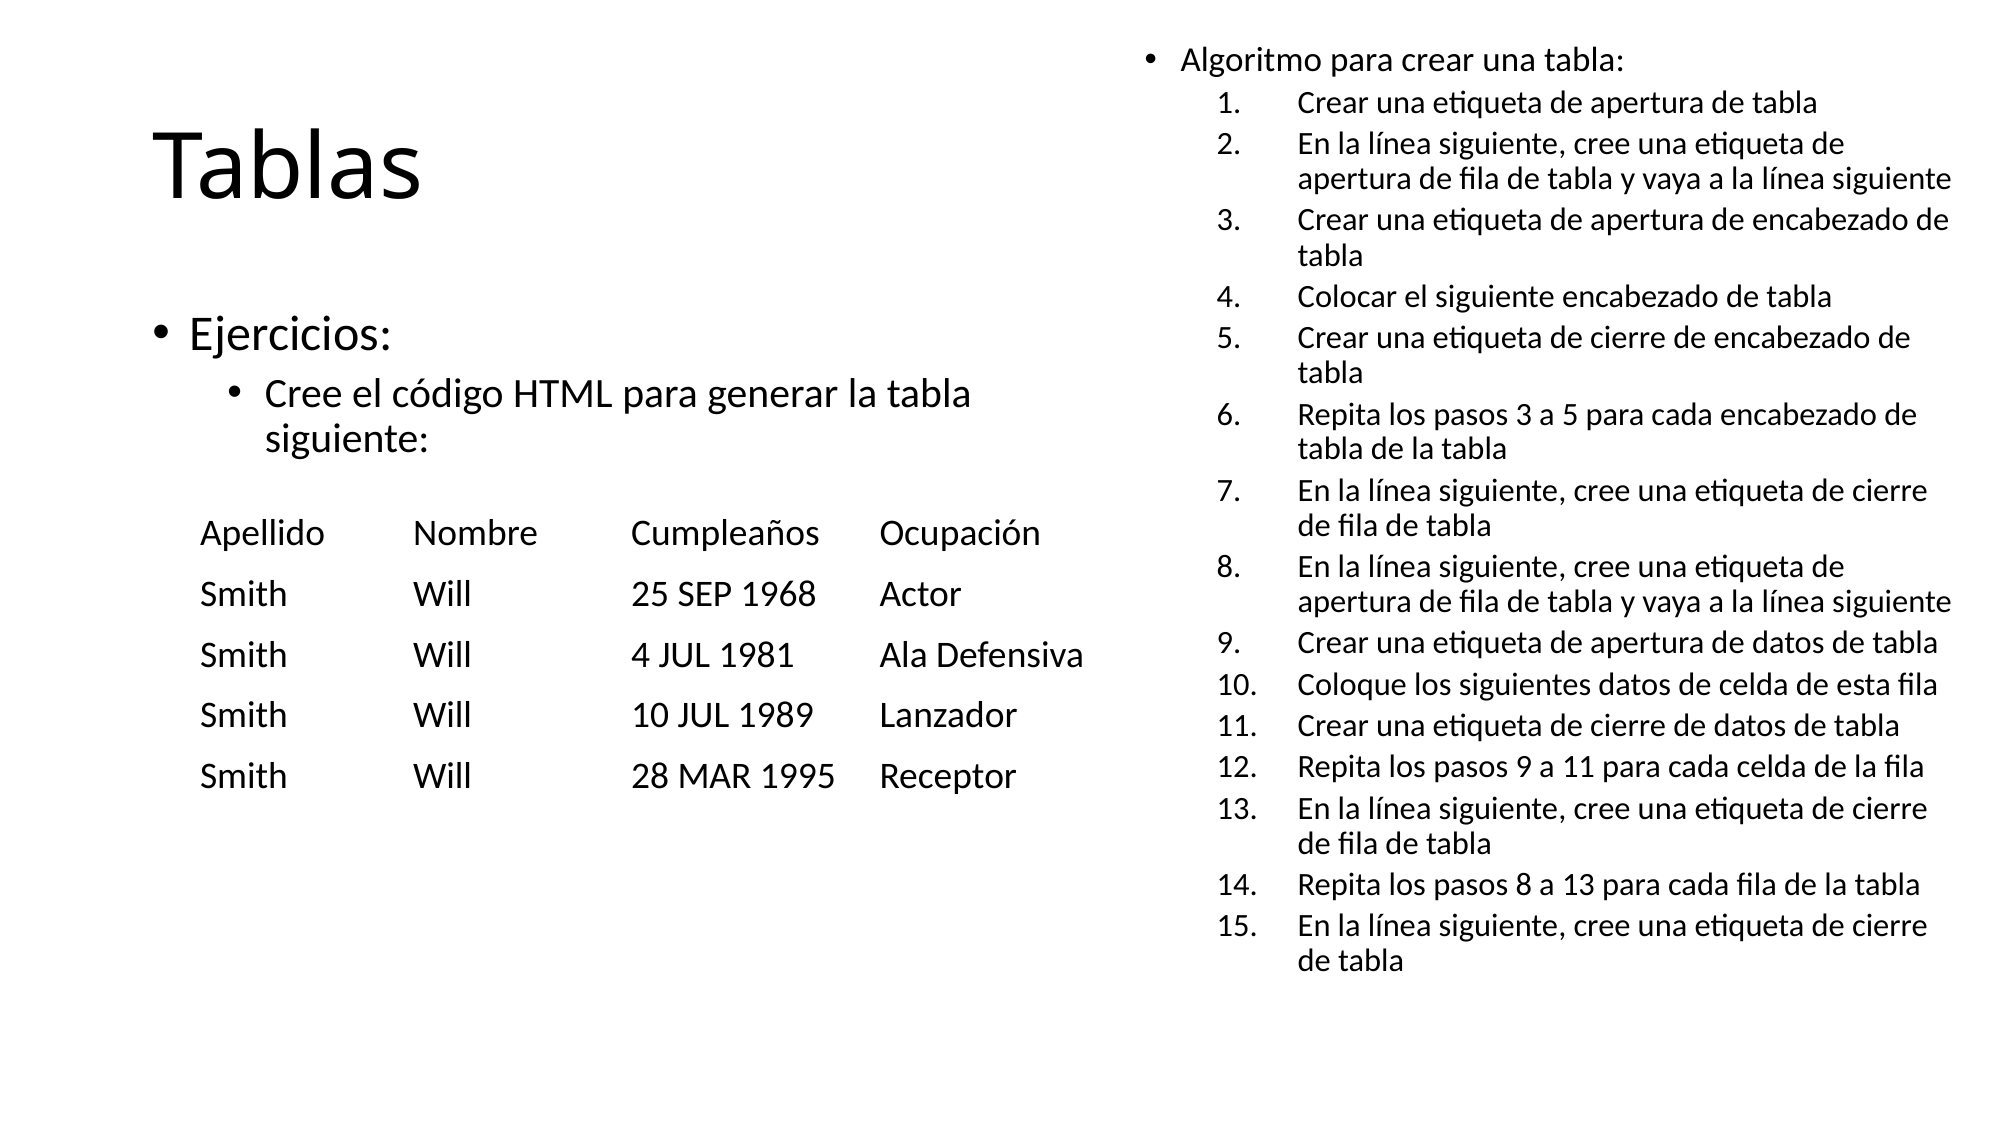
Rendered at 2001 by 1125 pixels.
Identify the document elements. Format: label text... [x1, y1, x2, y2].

table_cell Smith [185, 631, 398, 692]
table_cell Receptor [865, 753, 1113, 814]
table_cell Actor [865, 571, 1113, 631]
table_cell Ala Defensiva [865, 631, 1113, 692]
table_cell Will [398, 753, 616, 814]
table_cell Smith [185, 753, 398, 814]
table_cell Smith [185, 571, 398, 631]
table_header Cumpleaños [616, 510, 865, 571]
table_cell Will [398, 692, 616, 753]
table_cell 10 JUL 1989 [616, 692, 865, 753]
table_cell Lanzador [865, 692, 1113, 753]
list Ejercicios: Cree el código HTML para generar la tabla siguiente: [137, 299, 1129, 1111]
table_cell 28 MAR 1995 [616, 753, 865, 814]
text_box Algoritmo para crear una tabla: Crear una etiqueta de apertura de tabla En la línea siguiente, cree una etiqueta de apertura de fila de tabla y vaya a la línea siguiente Crear una etiqueta de apertura de encabezado de tabla Colocar el siguiente encabezado de tabla Crear una etiqueta de cierre de encabezado de tabla Repita los pasos 3 a 5 para cada encabezado de tabla de la tabla En la línea siguiente, cree una etiqueta de cierre de fila de tabla En la línea siguiente, cree una etiqueta de apertura de fila de tabla y vaya a la línea siguiente Crear una etiqueta de apertura de datos de tabla Coloque los siguientes datos de celda de esta fila Crear una etiqueta de cierre de datos de tabla Repita los pasos 9 a 11 para cada celda de la fila En la línea siguiente, cree una etiqueta de cierre de fila de tabla Repita los pasos 8 a 13 para cada fila de la tabla En la línea siguiente, cree una etiqueta de cierre de tabla [1129, 33, 1972, 1111]
table_cell 4 JUL 1981 [616, 631, 865, 692]
table_cell Smith [185, 692, 398, 753]
table_cell Will [398, 631, 616, 692]
table_header Apellido [185, 510, 398, 571]
table_cell 25 SEP 1968 [616, 571, 865, 631]
table_header Ocupación [865, 510, 1113, 571]
table_header Nombre [398, 510, 616, 571]
title Tablas [137, 59, 1129, 278]
table_cell Will [398, 571, 616, 631]
